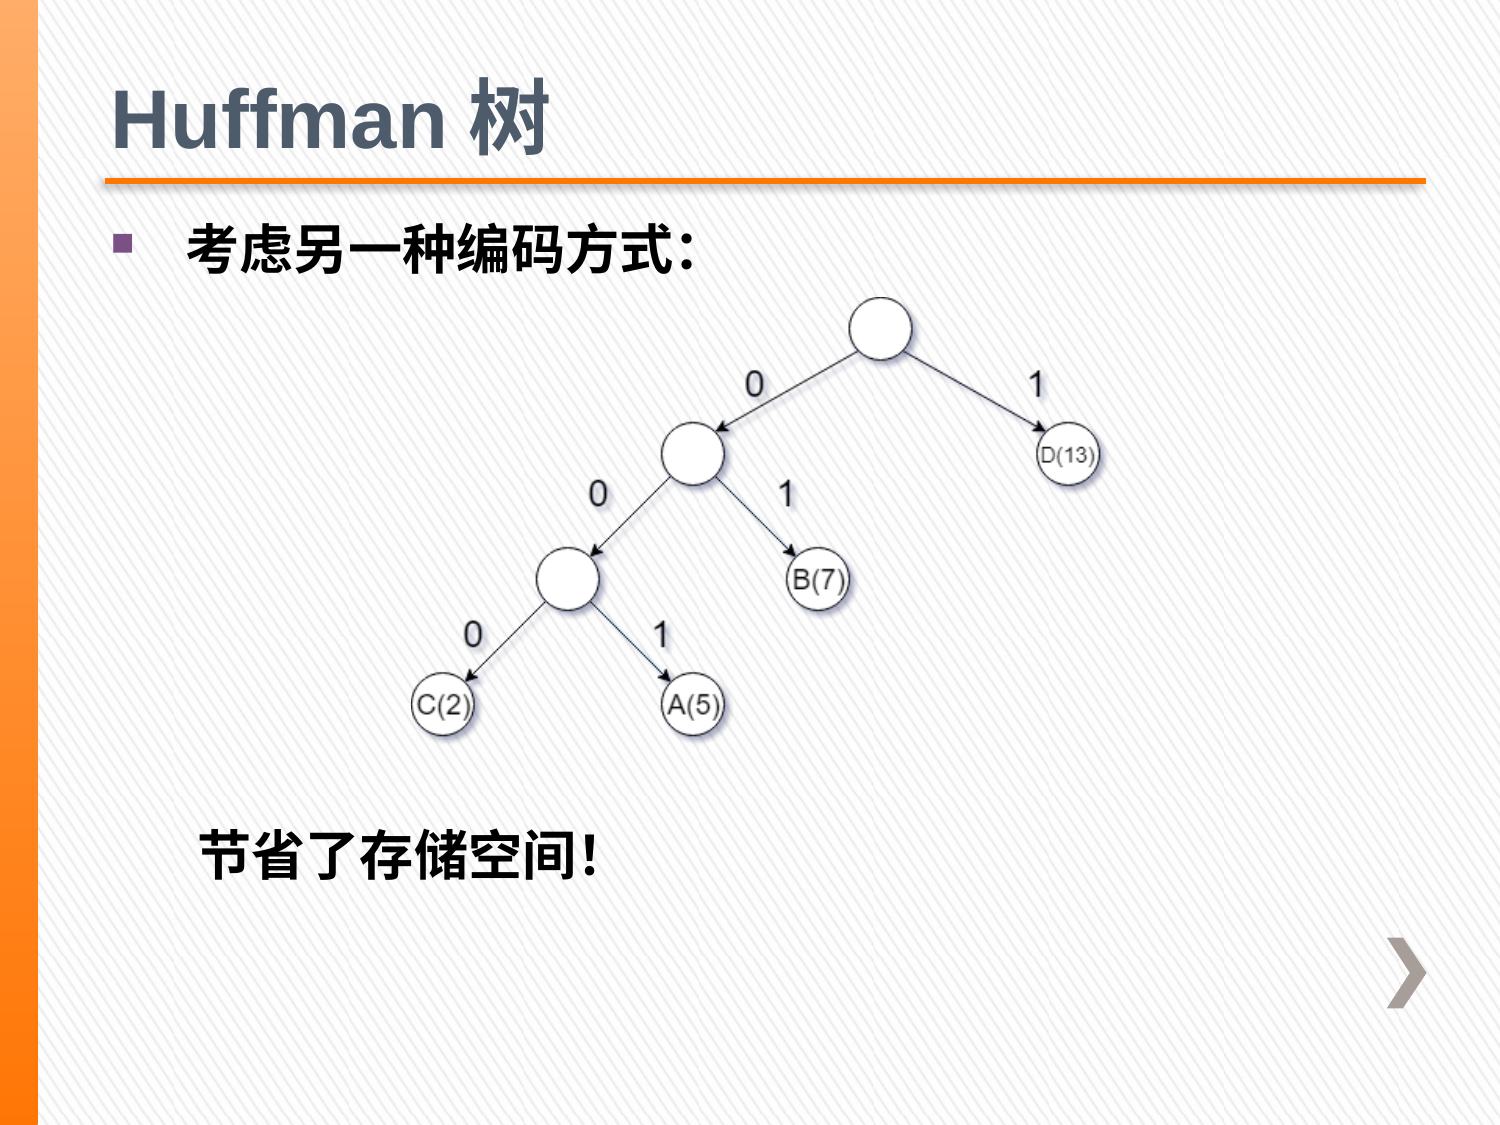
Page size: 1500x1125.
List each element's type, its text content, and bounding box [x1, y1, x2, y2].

picture [410, 296, 1110, 746]
title Huffman树 [95, 54, 1425, 173]
title 割集矩阵的性质 [0, 281, 37, 285]
